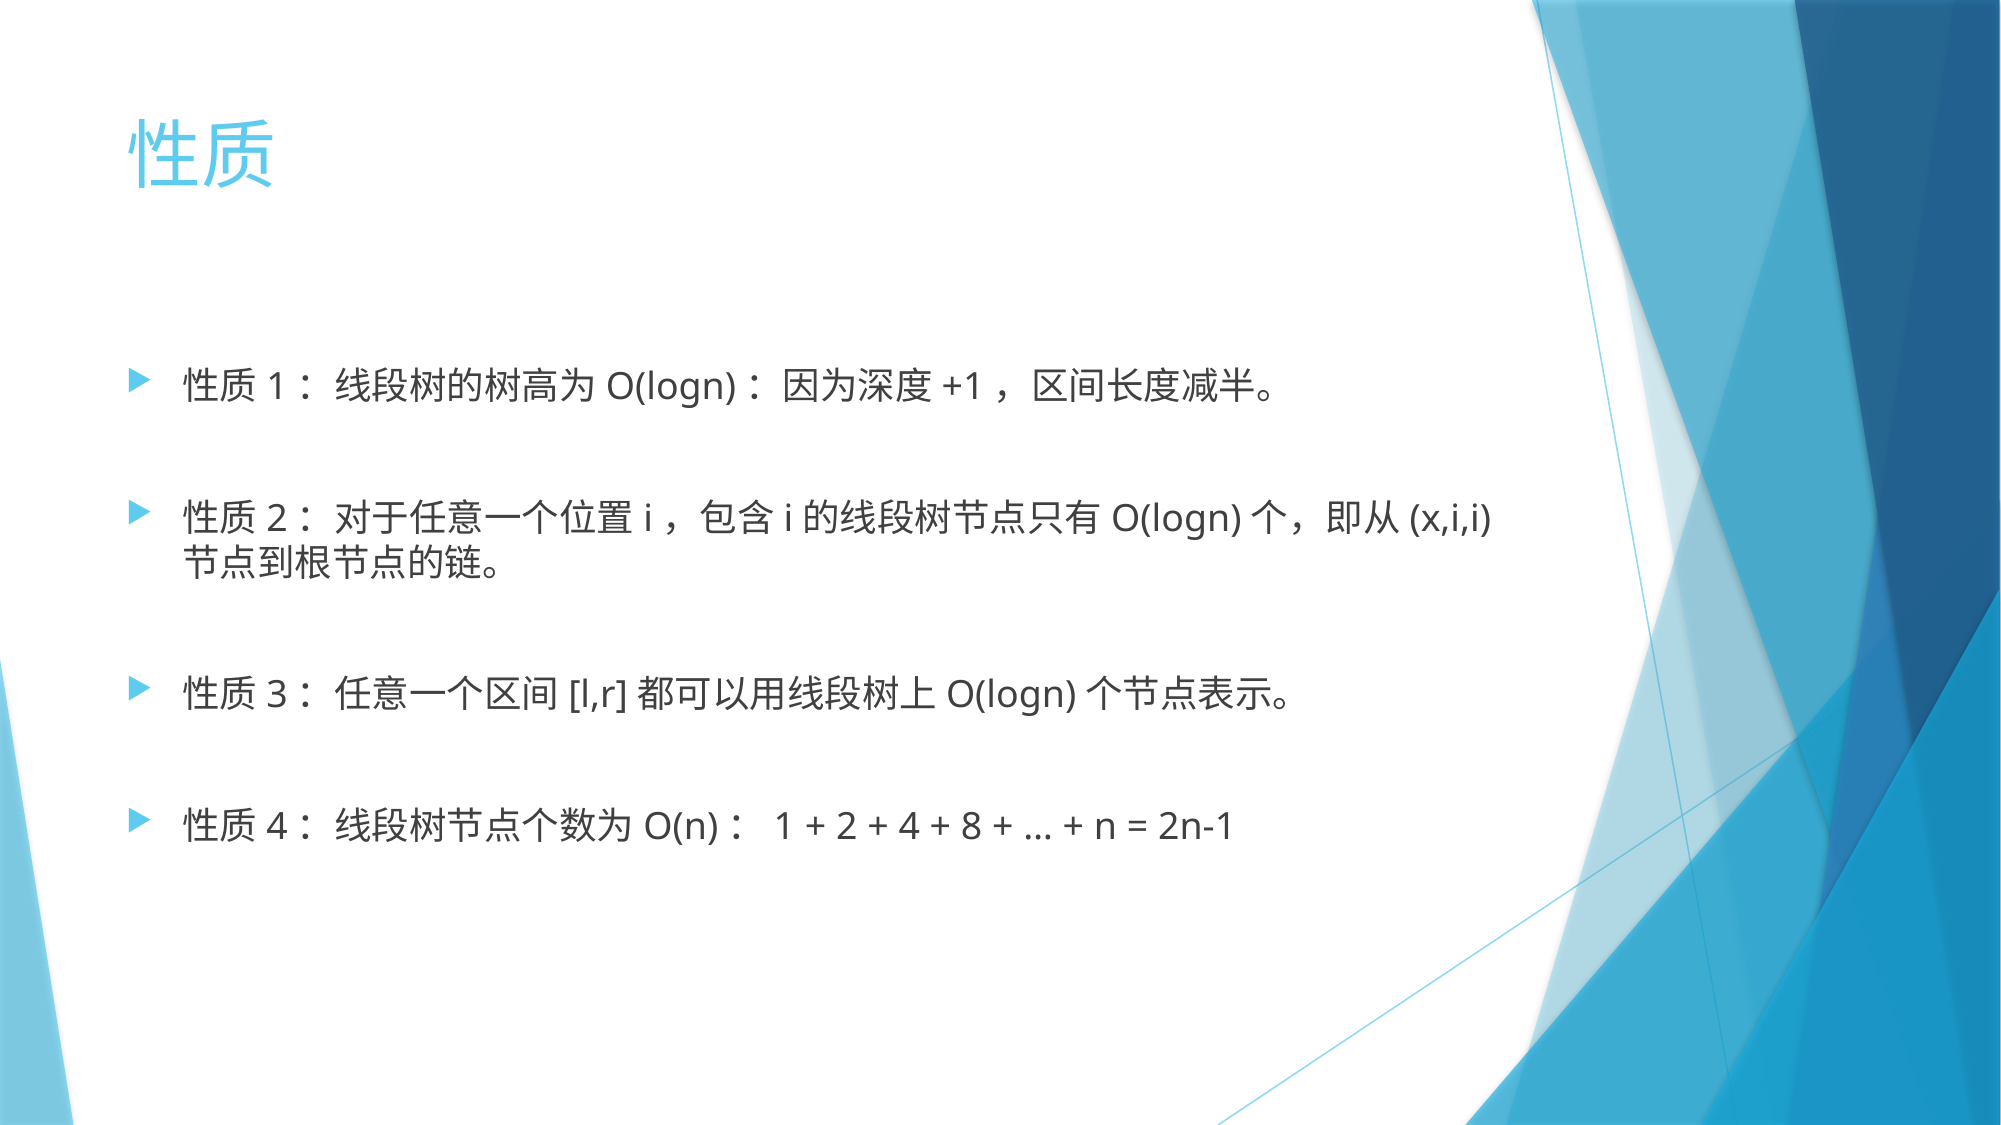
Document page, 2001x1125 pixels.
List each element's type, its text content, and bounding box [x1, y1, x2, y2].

list 性质1：线段树的树高为O(logn)：因为深度+1，区间长度减半。 性质2：对于任意一个位置i，包含i的线段树节点只有O(logn)个，即从(x,i,i)节点到根节点的链。 性质3：任意一个区间[l,r]都可以用线段树上O(logn)个节点表示。 性质4：线段树节点个数为O(n)：1 + 2 + 4 + 8 + … + n = 2n-1 [111, 354, 1522, 992]
title 性质 [111, 99, 1522, 317]
